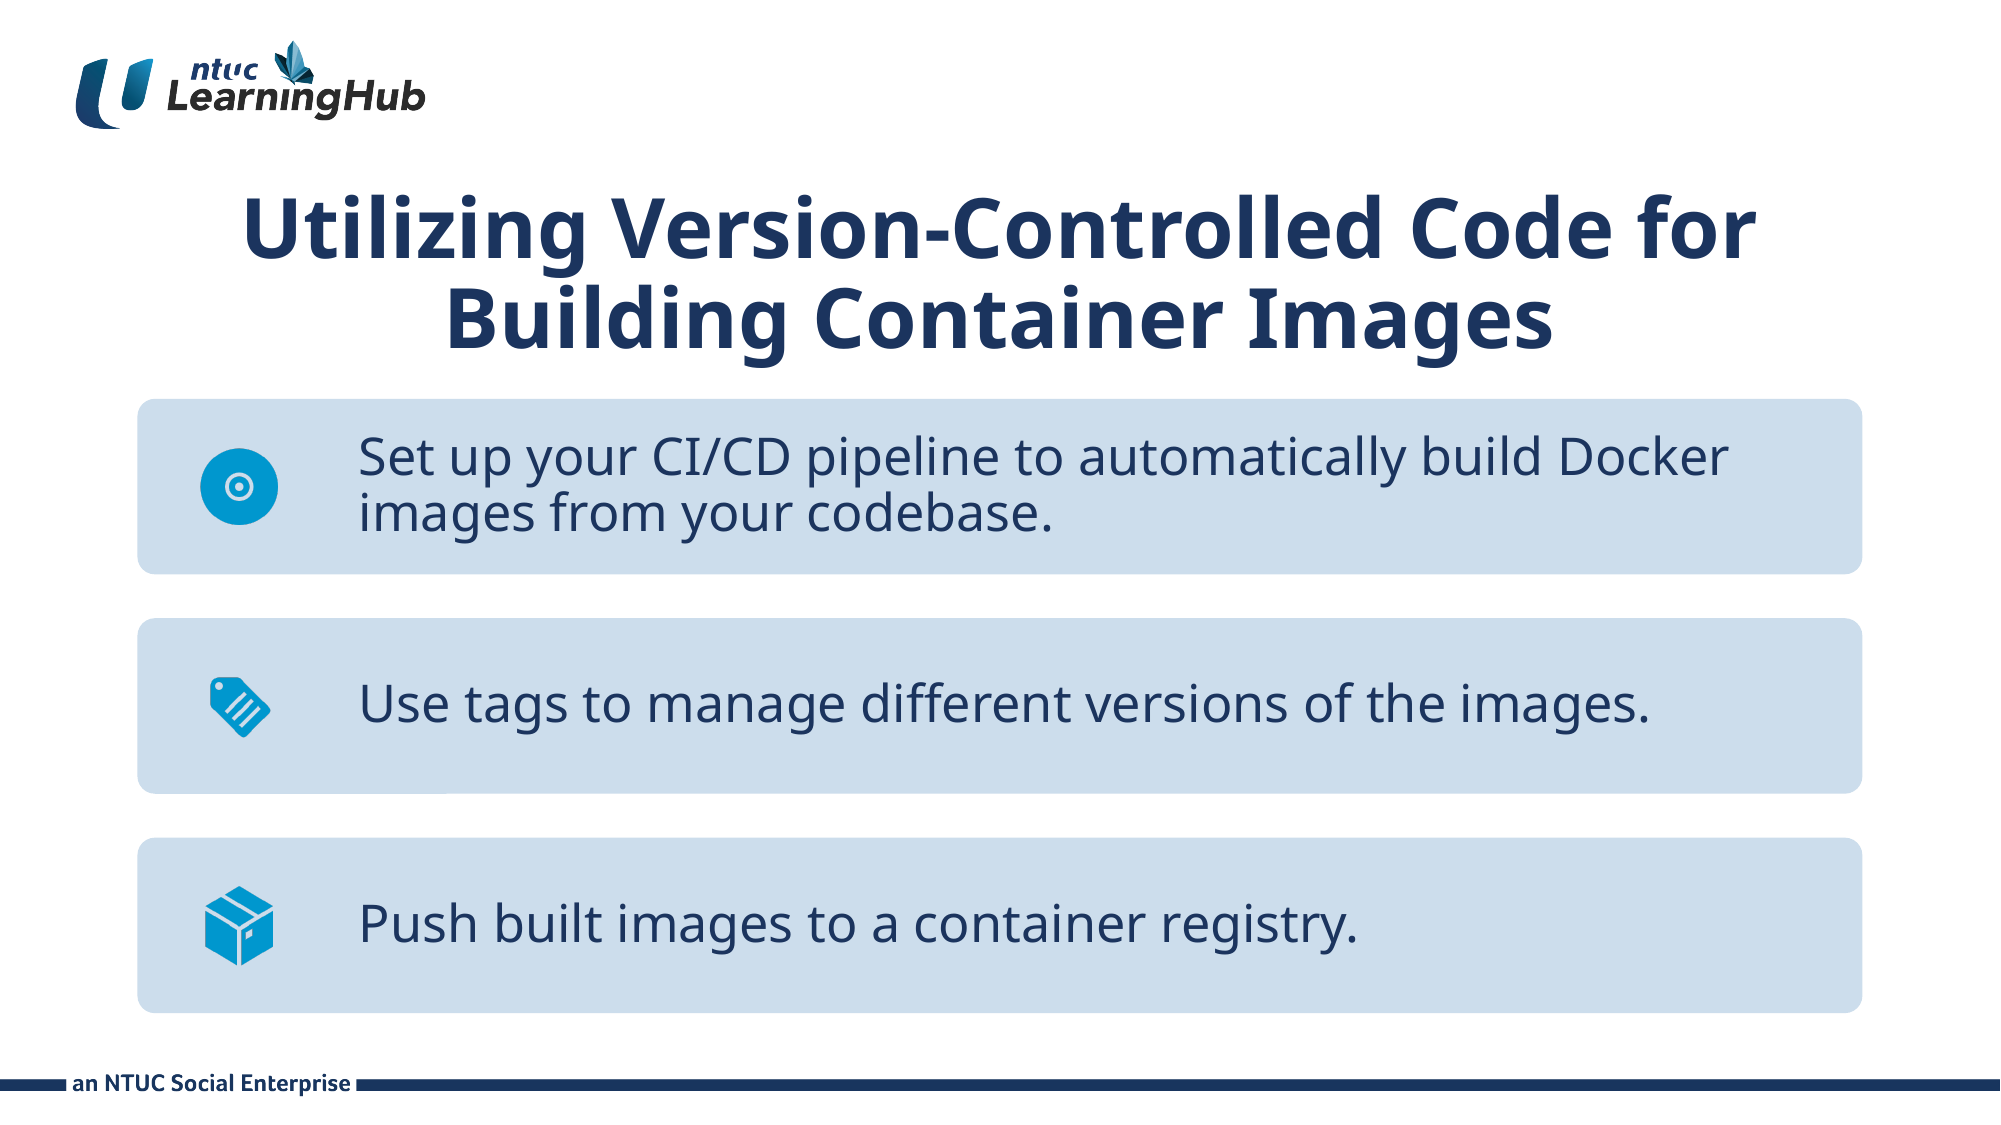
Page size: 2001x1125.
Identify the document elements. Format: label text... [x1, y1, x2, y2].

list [137, 398, 1863, 1014]
picture [0, 0, 2000, 1125]
title Utilizing Version-Controlled Code for Building Container Images [137, 168, 1863, 385]
